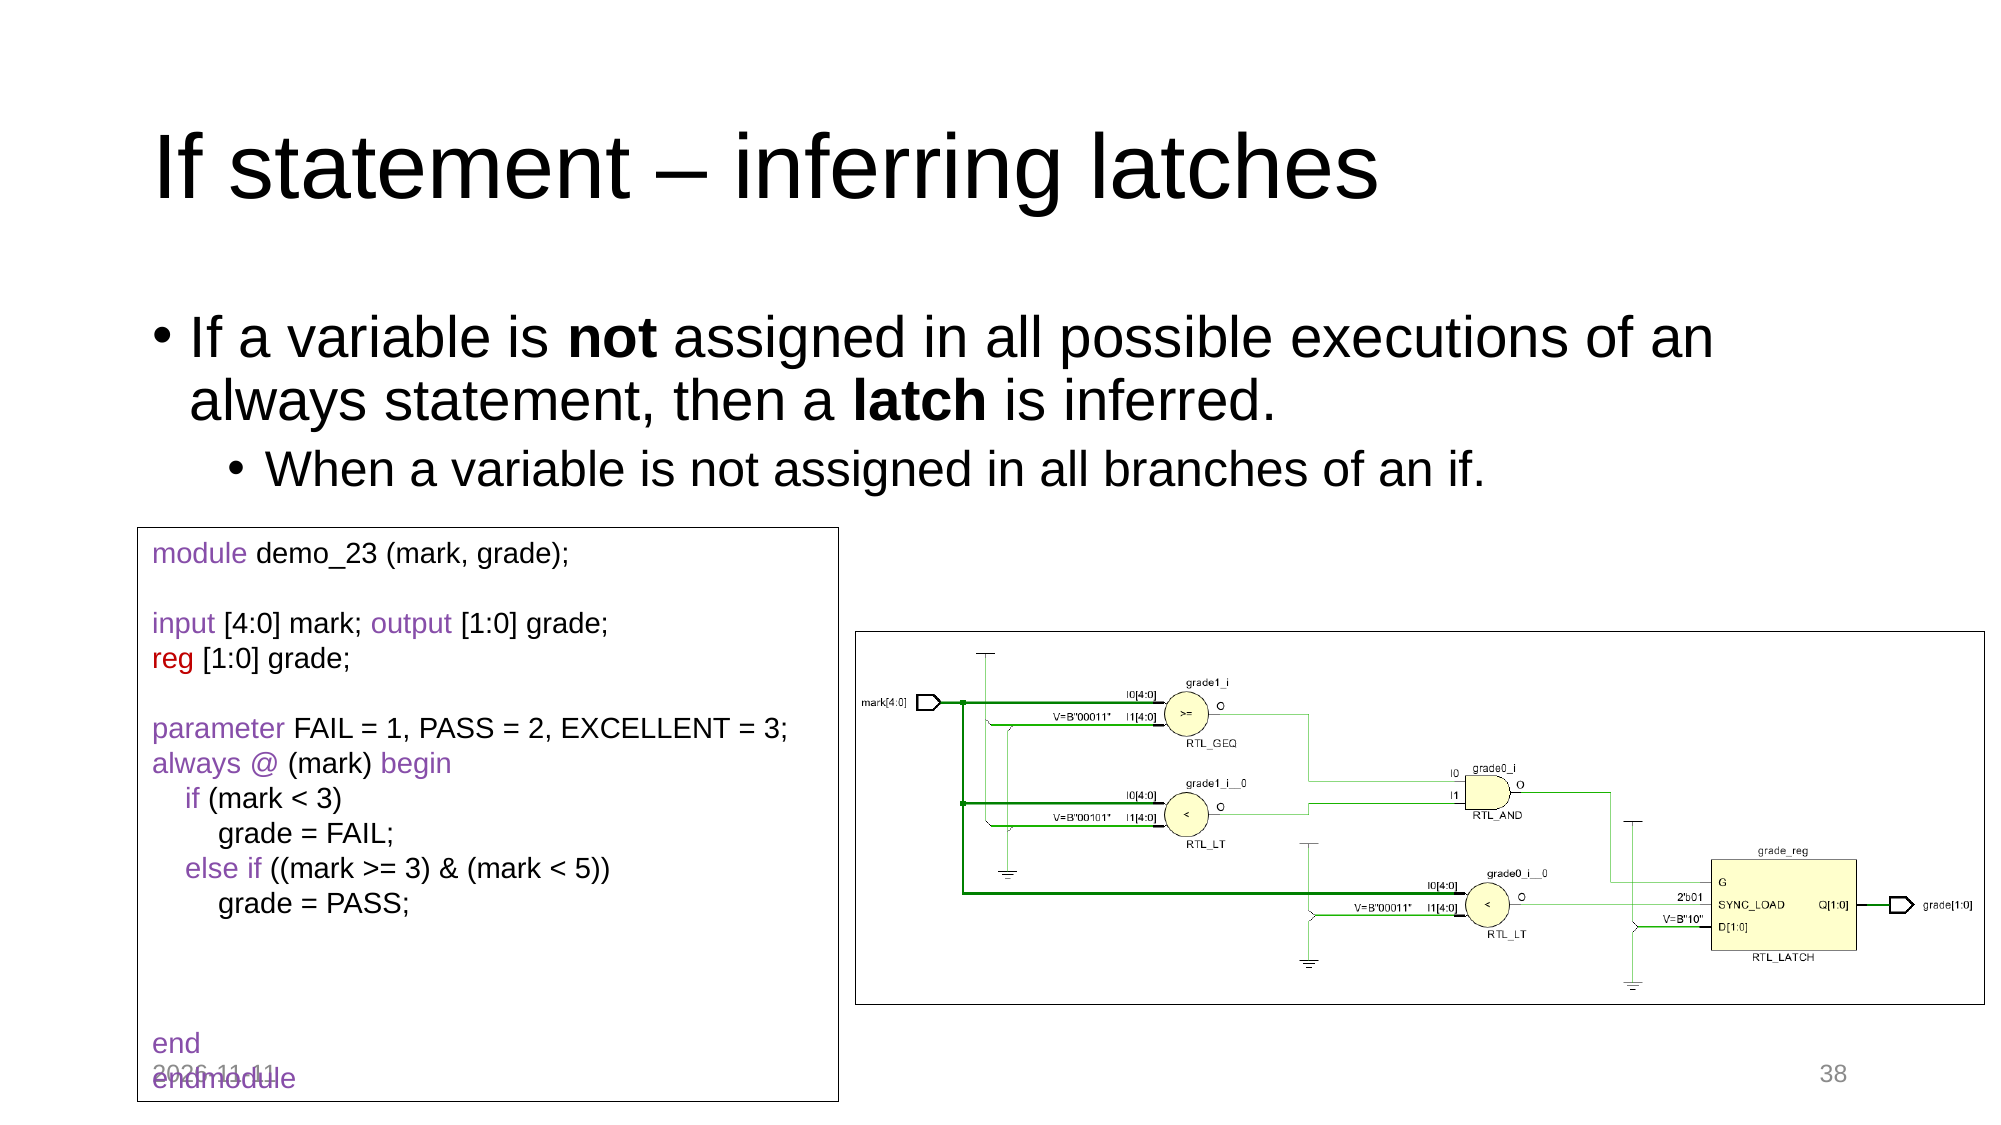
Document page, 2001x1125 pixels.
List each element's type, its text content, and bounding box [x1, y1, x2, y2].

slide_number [137, 1042, 588, 1103]
text_box module demo_23 (mark, grade); input [4:0] mark; output [1:0] grade; reg [1:0] grade; parameter FAIL = 1, PASS = 2, EXCELLENT = 3; always @ (mark) begin if (mark < 3) grade = FAIL; else if ((mark >= 3) & (mark < 5)) grade = PASS; end endmodule [137, 527, 839, 1102]
slide_number 38 [1412, 1042, 1863, 1103]
list If a variable is not assigned in all possible executions of an always statement, then a latch is inferred. When a variable is not assigned in all branches of an if. [137, 299, 1863, 563]
title If statement – inferring latches [137, 59, 1863, 278]
picture [854, 630, 1985, 1005]
